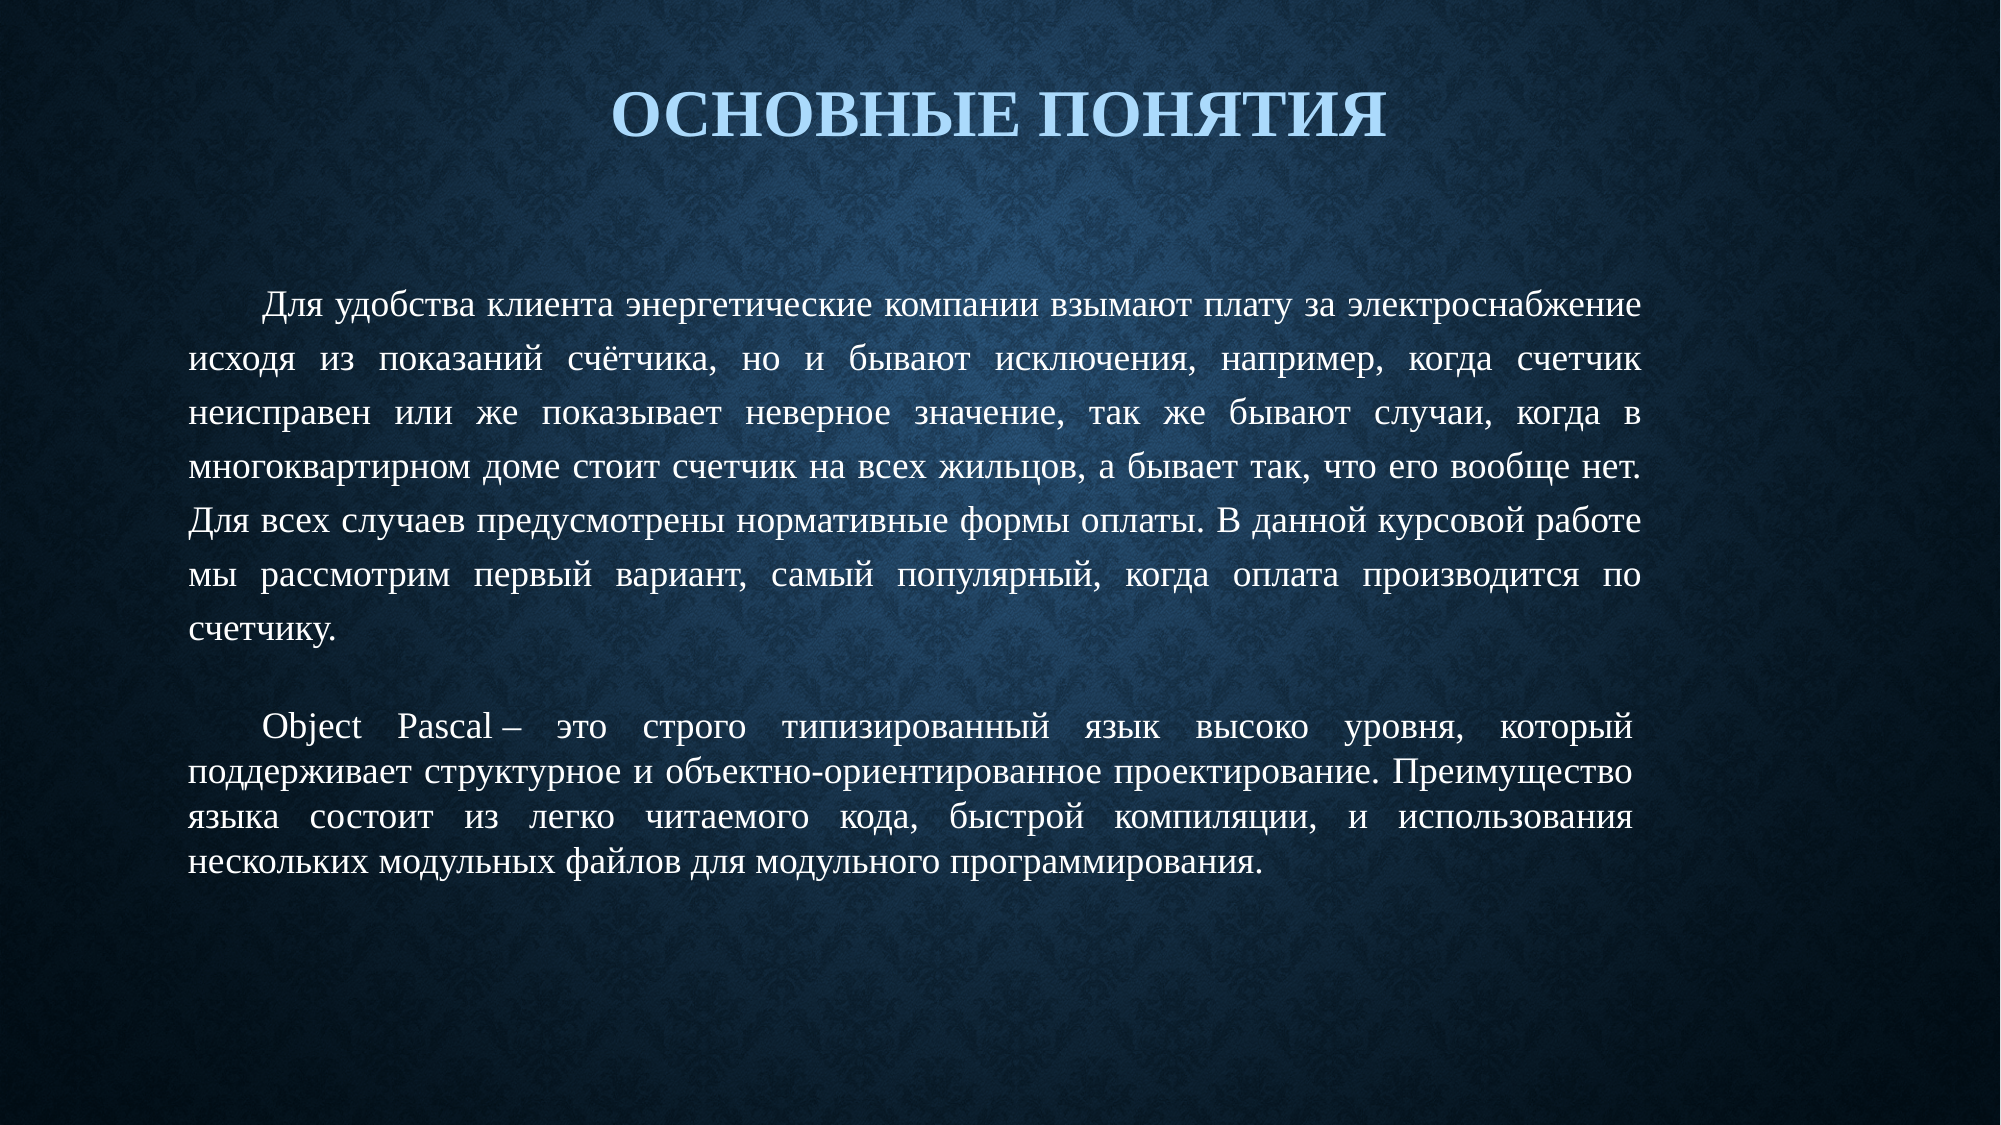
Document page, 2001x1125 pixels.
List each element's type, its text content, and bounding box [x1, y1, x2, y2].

title ОСНОВНЫЕ ПОНЯТИЯ [349, 38, 1650, 142]
list Для удобства клиента энергетические компании взымают плату за электроснабжение исходя из показаний счётчика, но и бывают исключения, например, когда счетчик неисправен или же показывает неверное значение, так же бывают случаи, когда в многоквартирном доме стоит счетчик на всех жильцов, а бывает так, что его вообще нет. Для всех случаев предусмотрены нормативные формы оплаты. В данной курсовой работе мы рассмотрим первый вариант, самый популярный, когда оплата производится по счетчику. [173, 262, 1659, 516]
text_box Object Pascal – это строго типизированный язык высоко уровня, который поддерживает структурное и объектно-ориентированное проектирование. Преимущество языка состоит из легко читаемого кода, быстрой компиляции, и использования нескольких модульных файлов для модульного программирования. [173, 693, 1650, 889]
